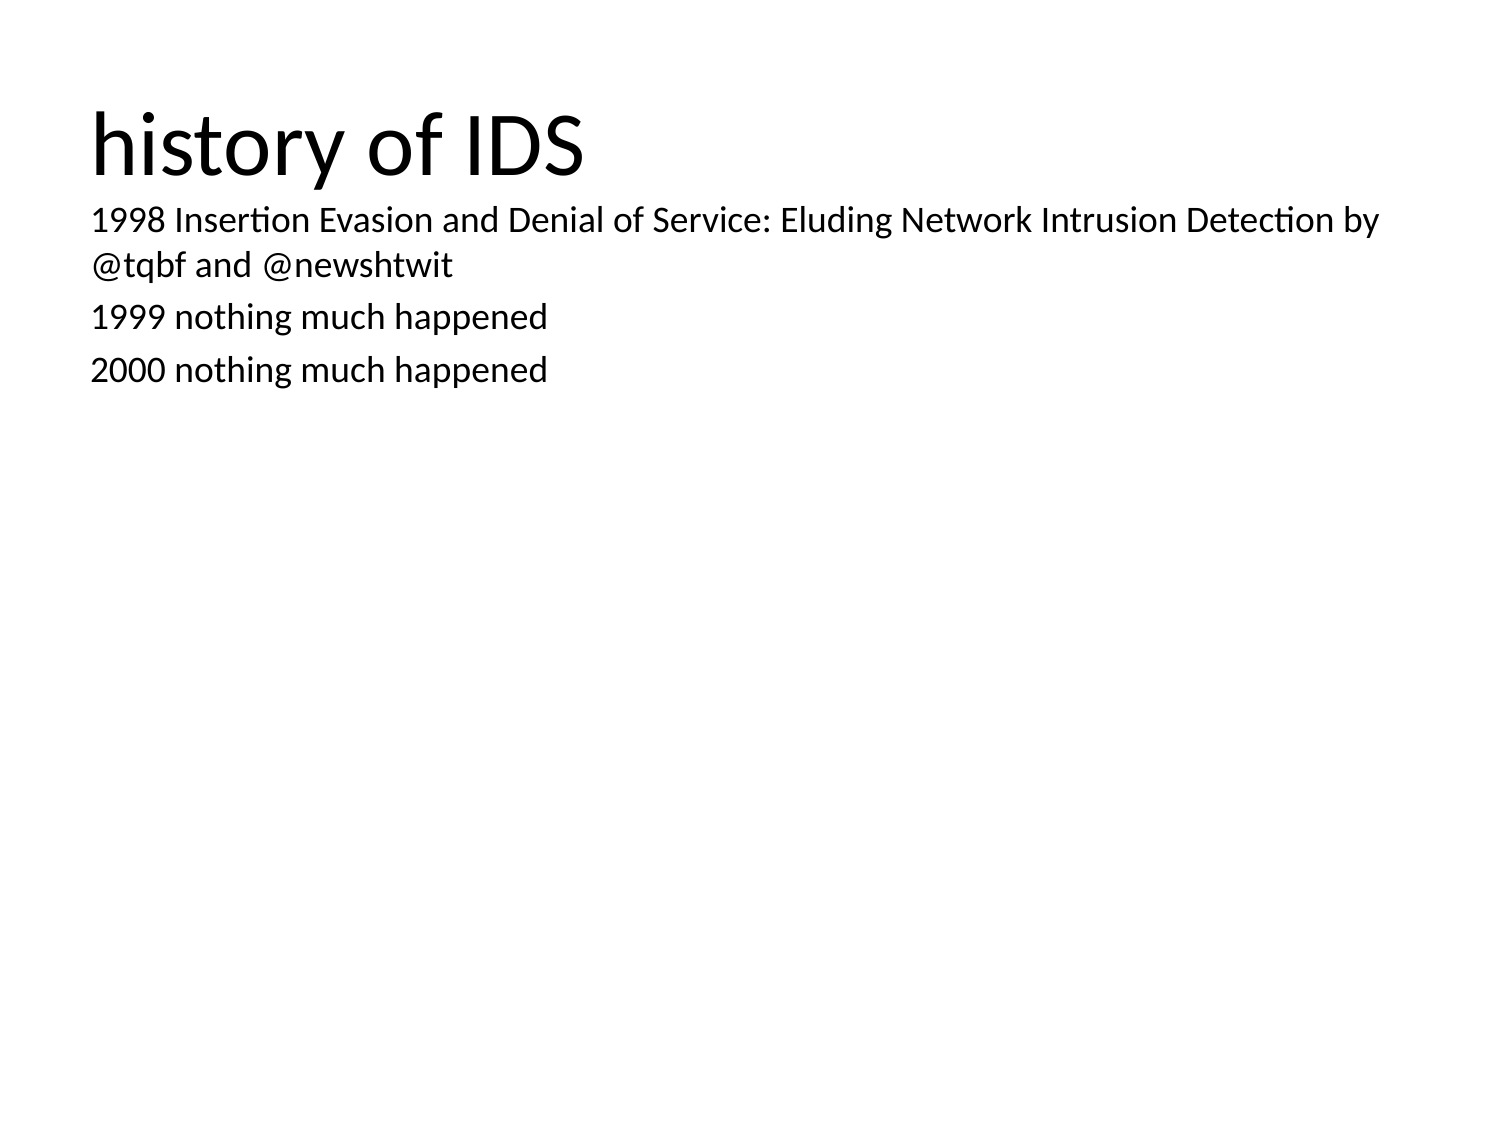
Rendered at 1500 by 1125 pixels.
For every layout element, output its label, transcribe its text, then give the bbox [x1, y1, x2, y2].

list 1998 Insertion Evasion and Denial of Service: Eluding Network Intrusion Detection by @tqbf and @newshtwit 1999 nothing much happened 2000 nothing much happened [75, 187, 1425, 1005]
title history of IDS [75, 45, 1425, 187]
